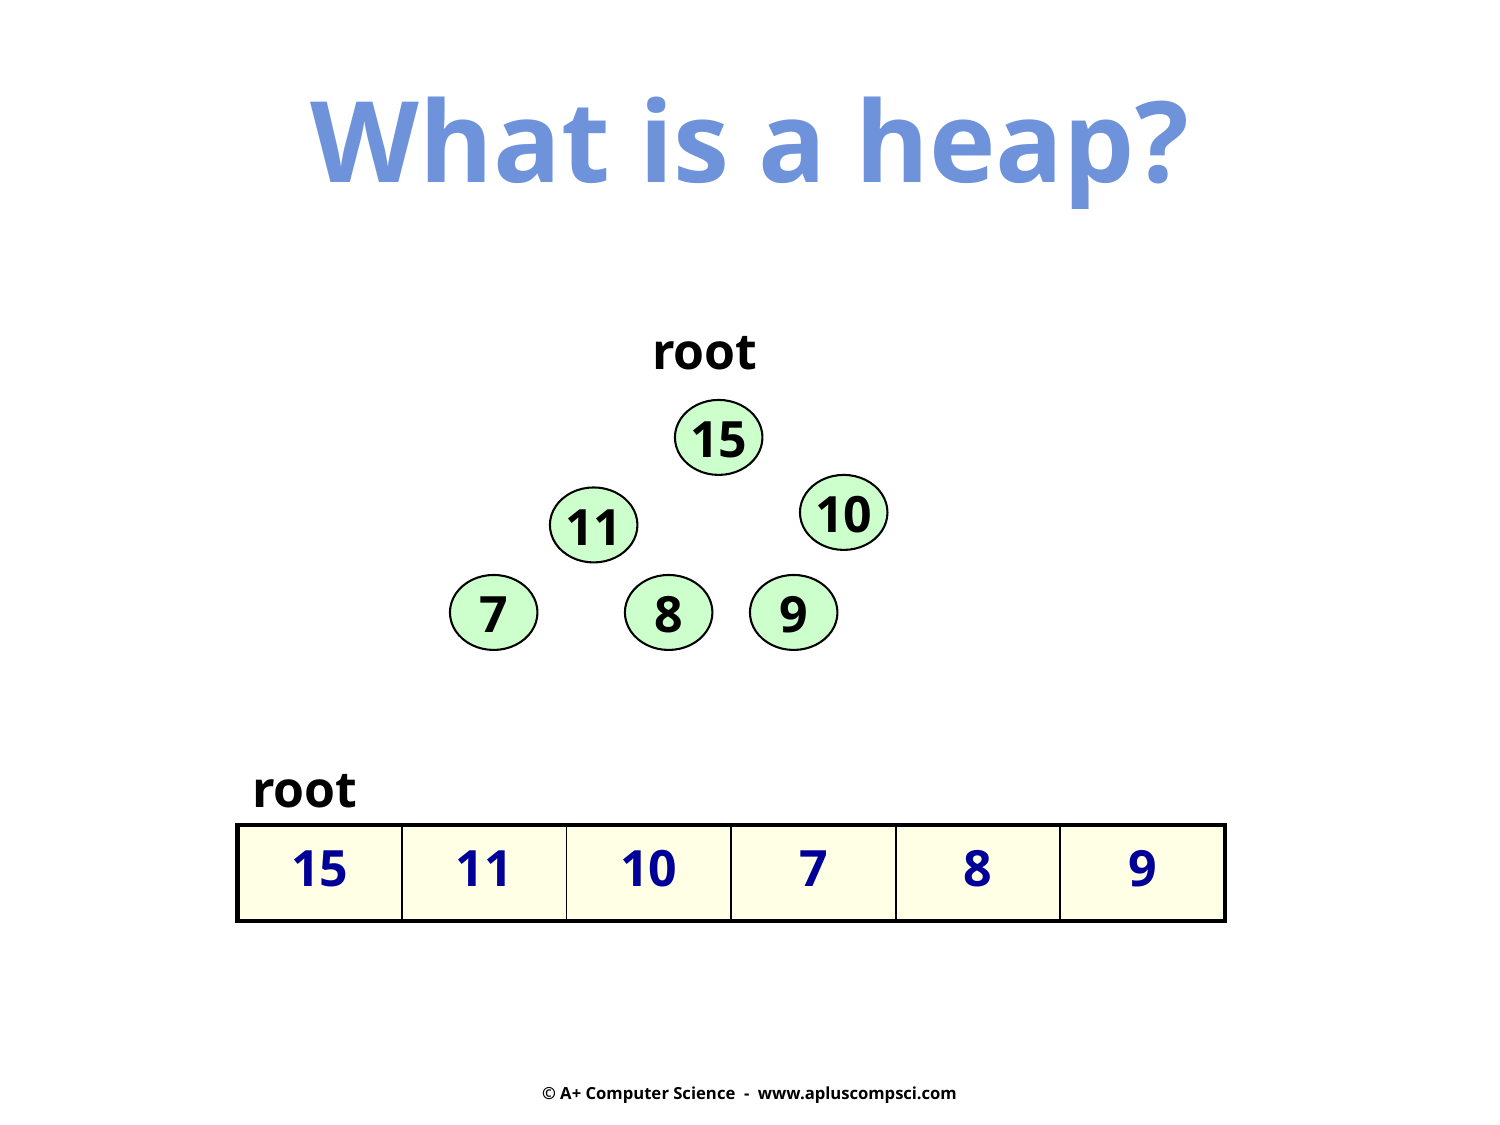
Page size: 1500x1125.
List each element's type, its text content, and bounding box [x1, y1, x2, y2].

text_box 8 [624, 574, 713, 650]
table_header 11 [403, 827, 566, 919]
table_header 10 [567, 827, 730, 919]
table_header 8 [897, 827, 1059, 919]
table_header 15 [240, 827, 401, 919]
table_header 9 [1061, 827, 1223, 919]
text_box 15 [674, 399, 763, 475]
text_box root [237, 749, 1288, 825]
table_header 7 [732, 827, 895, 919]
text_box 10 [799, 474, 888, 550]
text_box 7 [449, 574, 538, 650]
text_box root [637, 312, 863, 388]
footer © A+ Computer Science - www.apluscompsci.com [512, 1024, 988, 1101]
text_box 11 [549, 487, 638, 563]
text_box What is a heap? [0, 62, 1500, 213]
text_box 9 [749, 574, 838, 650]
